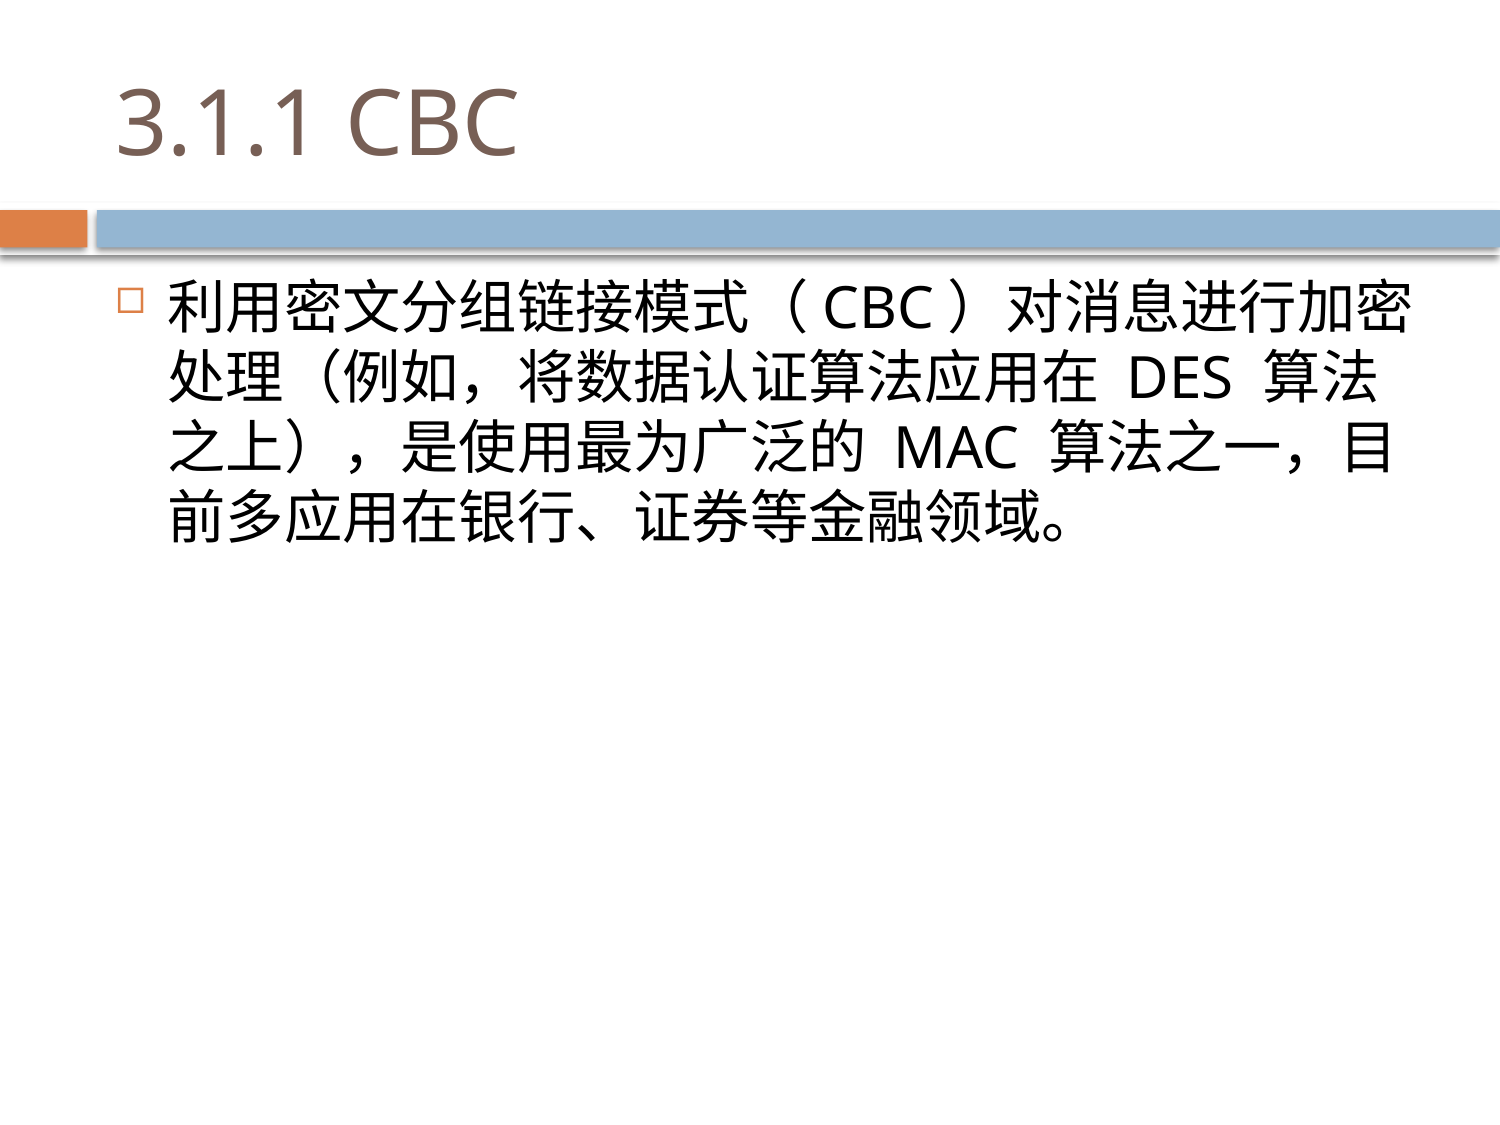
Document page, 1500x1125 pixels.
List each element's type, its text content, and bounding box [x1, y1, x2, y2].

title 3.1.1 CBC [100, 37, 1438, 200]
list 利用密文分组链接模式（CBC）对消息进行加密处理（例如，将数据认证算法应用在 DES 算法之上），是使用最为广泛的 MAC 算法之一，目前多应用在银行、证券等金融领域。 [100, 262, 1438, 1000]
